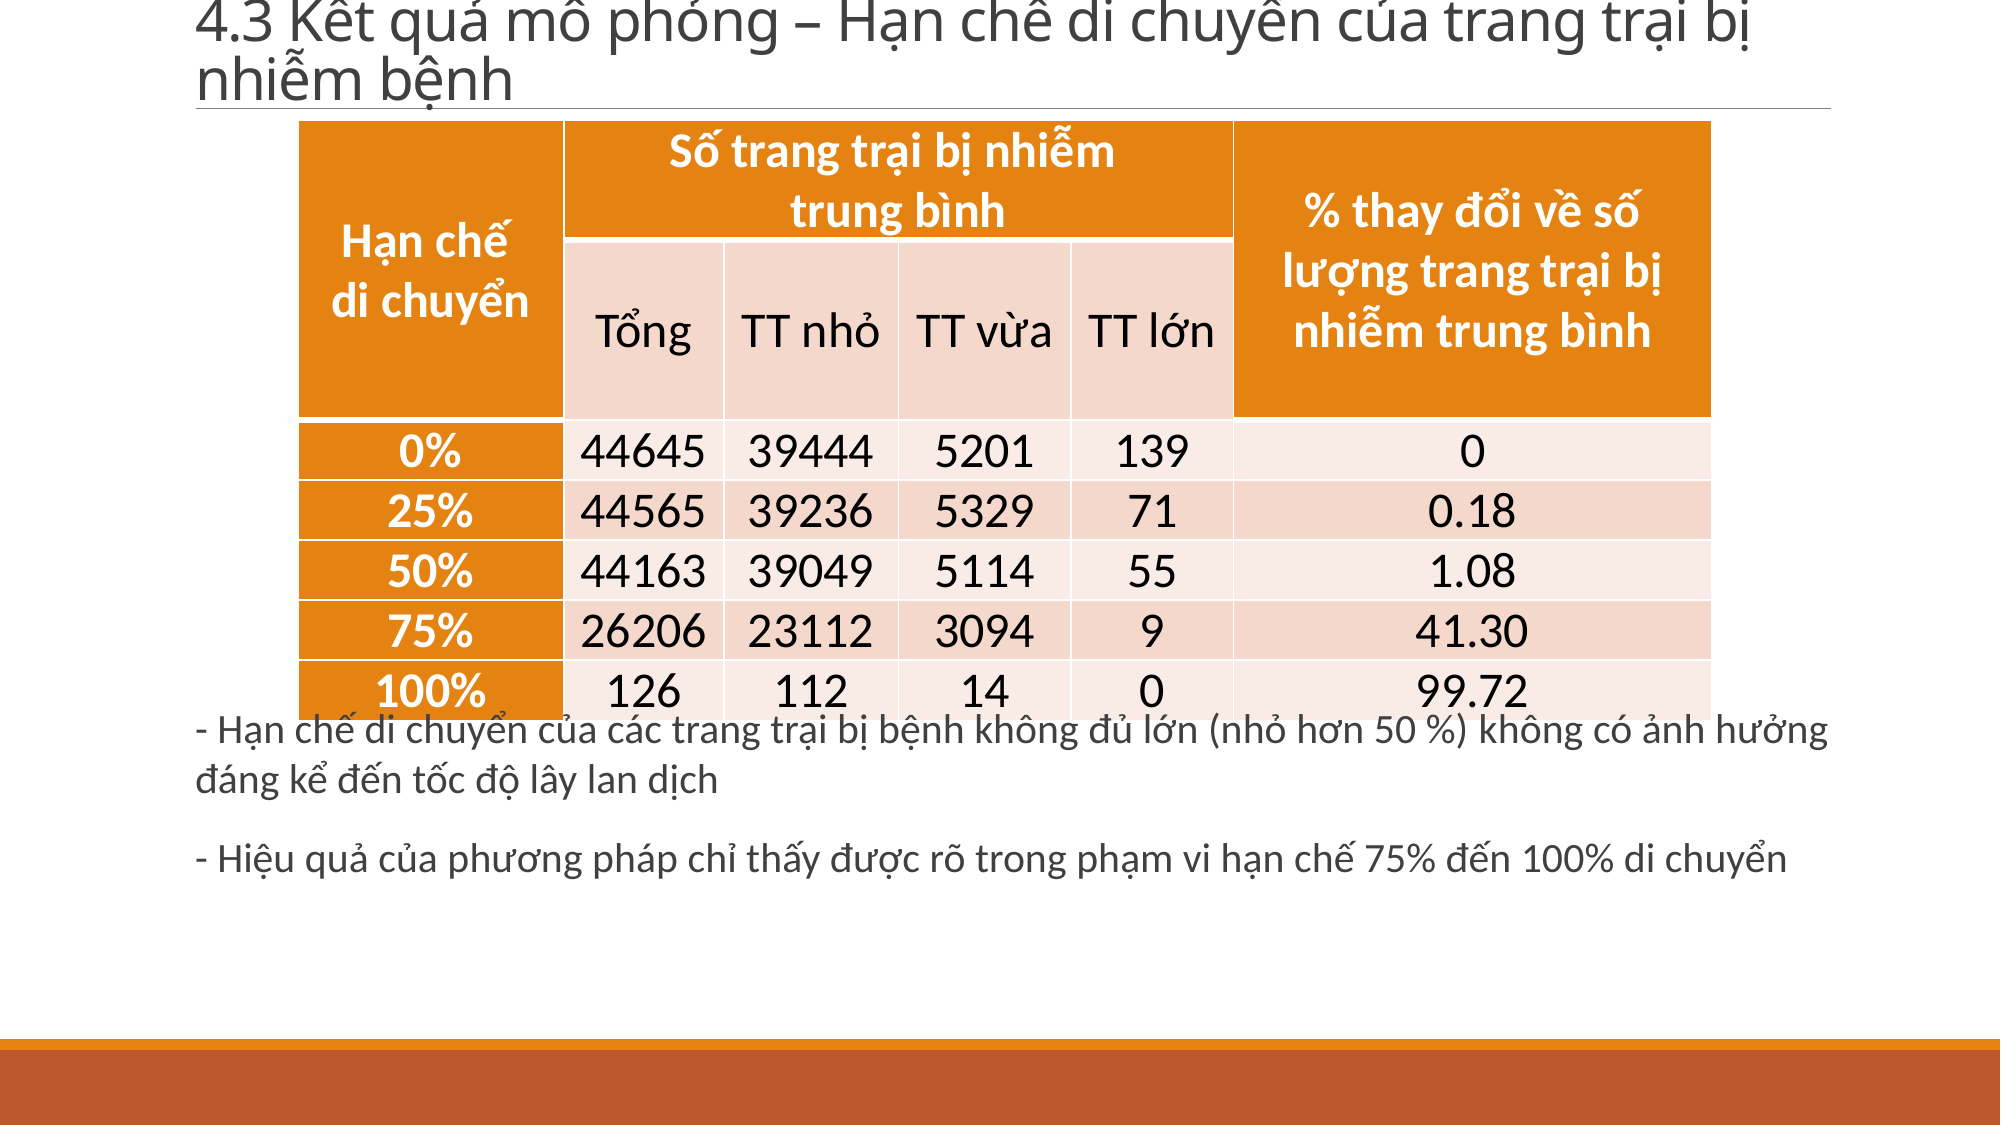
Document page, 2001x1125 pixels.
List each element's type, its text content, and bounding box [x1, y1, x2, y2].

table_cell 9 [1072, 601, 1233, 659]
table_cell 0 [1234, 423, 1711, 479]
table_cell 26206 [565, 601, 723, 659]
table_cell 50% [299, 541, 563, 599]
table_cell 0.18 [1234, 481, 1711, 539]
text_box - Hạn chế di chuyển của các trang trại bị bệnh không đủ lớn (nhỏ hơn 50 %) không có ảnh hưởng đáng kể đến tốc độ lây lan dịch - Hiệu quả của phương pháp chỉ thấy được rõ trong phạm vi hạn chế 75% đến 100% di chuyển [179, 696, 1830, 1038]
table_cell 100% [299, 661, 563, 696]
table_cell 39236 [725, 481, 898, 539]
table_cell 39444 [725, 421, 898, 479]
table_cell 112 [725, 661, 898, 696]
table_header Hạn chế di chuyển [299, 121, 563, 417]
table_cell Tổng [565, 243, 723, 419]
table_cell TT vừa [899, 243, 1070, 419]
table_cell 139 [1072, 421, 1233, 479]
table_cell 0 [1072, 661, 1233, 696]
table_cell 0% [299, 423, 563, 479]
table_cell 5329 [899, 481, 1070, 539]
table_cell 75% [299, 601, 563, 659]
table_cell 55 [1072, 541, 1233, 599]
table_cell TT lớn [1072, 243, 1233, 419]
title 4.3 Kết quả mô phỏng – Hạn chế di chuyển của trang trại bị nhiễm bệnh [180, 11, 1830, 120]
table_cell 44163 [565, 541, 723, 599]
table_cell TT nhỏ [725, 243, 898, 419]
table_cell 14 [899, 661, 1070, 696]
table_cell 3094 [899, 601, 1070, 659]
table_cell 41.30 [1234, 601, 1711, 659]
table_cell 71 [1072, 481, 1233, 539]
table_cell 99.72 [1234, 661, 1711, 696]
table_cell 44565 [565, 481, 723, 539]
table_cell 39049 [725, 541, 898, 599]
table_cell 23112 [725, 601, 898, 659]
table_cell 5201 [899, 421, 1070, 479]
table_header % thay đổi về số lượng trang trại bị nhiễm trung bình [1234, 121, 1711, 417]
table_cell 44645 [565, 421, 723, 479]
table_cell 5114 [899, 541, 1070, 599]
table_header Số trang trại bị nhiễm trung bình [565, 121, 1233, 237]
table_cell 1.08 [1234, 541, 1711, 599]
table_cell 126 [565, 661, 723, 696]
table_cell 25% [299, 481, 563, 539]
